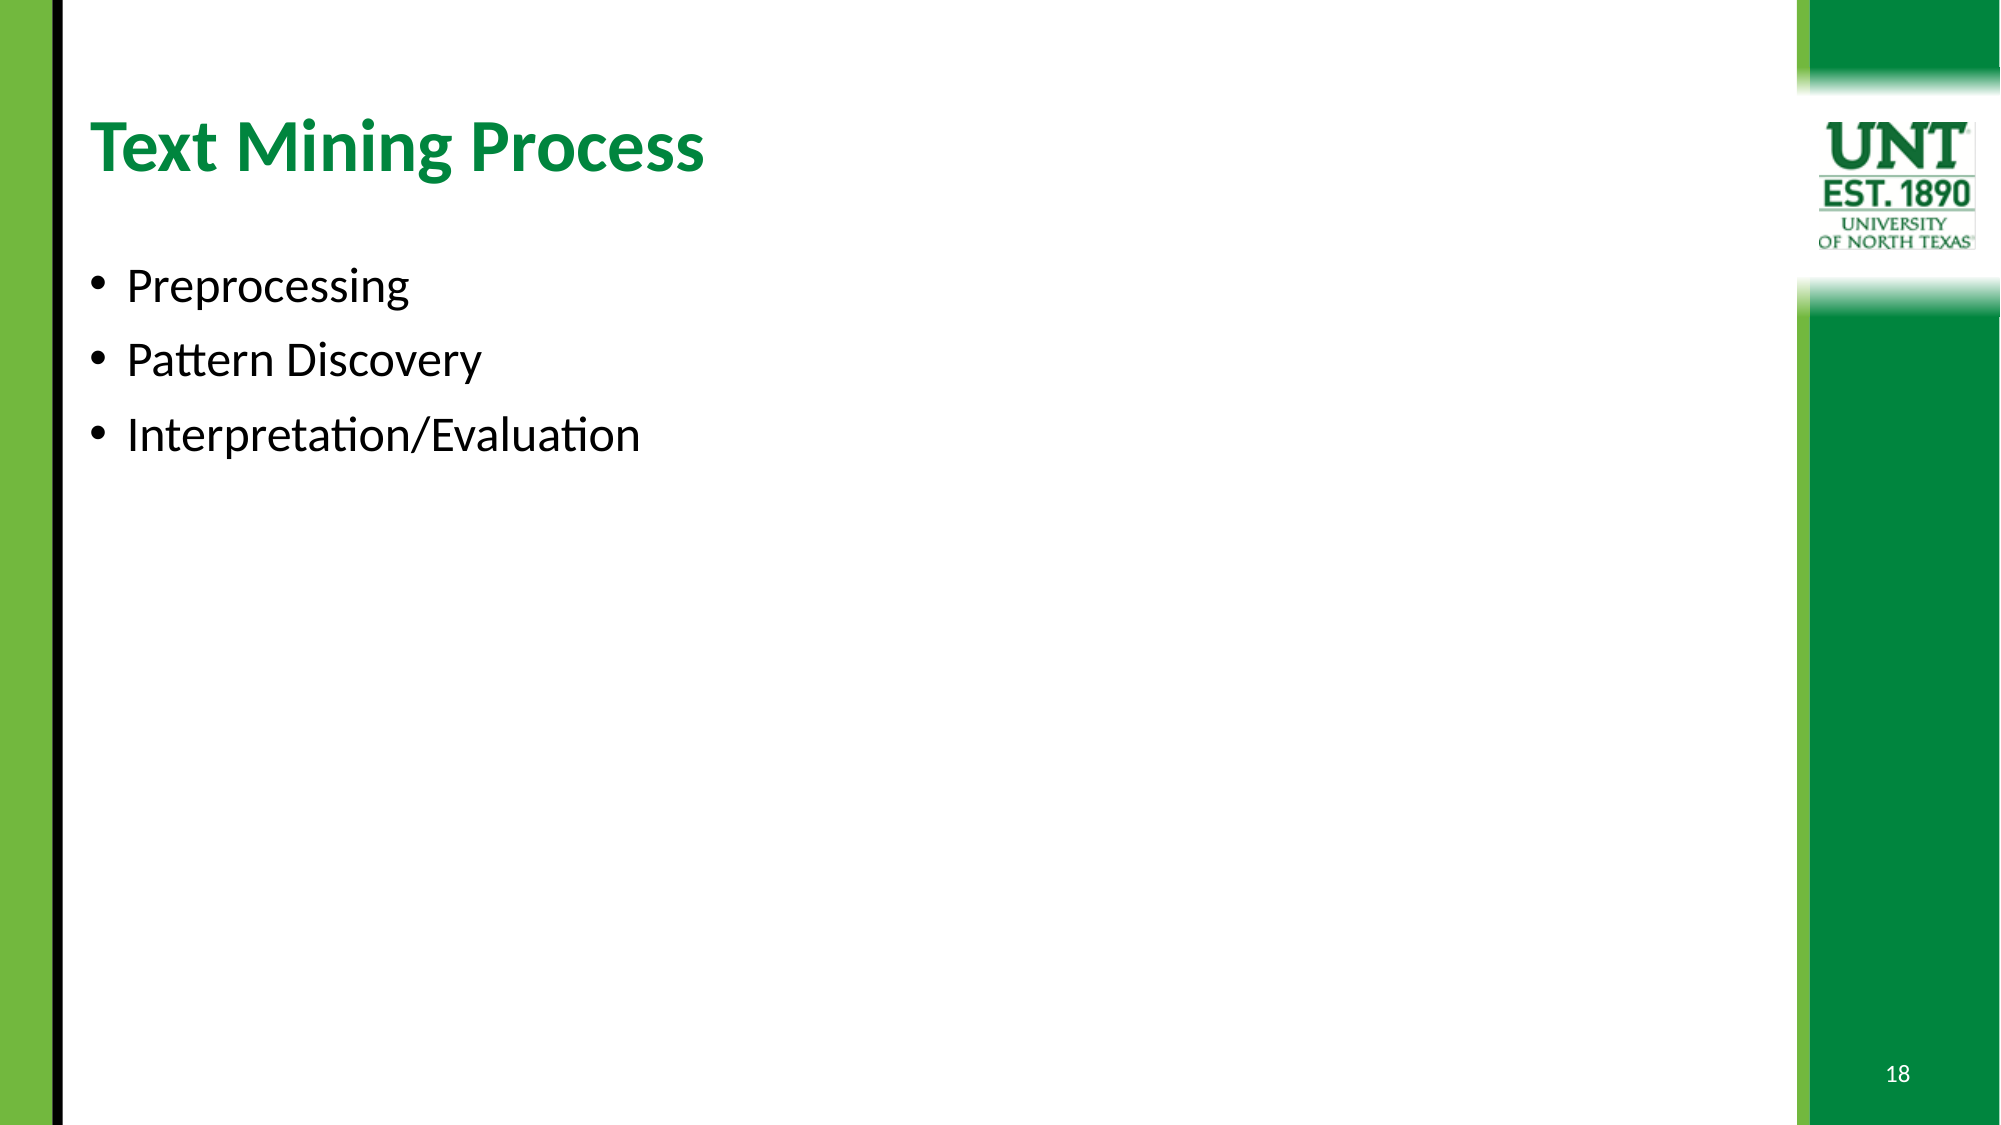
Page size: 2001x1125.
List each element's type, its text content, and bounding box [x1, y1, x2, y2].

slide_number 18 [1859, 1042, 1937, 1103]
picture [1819, 122, 1977, 251]
title Text Mining Process [75, 59, 1786, 234]
list Preprocessing Pattern Discovery Interpretation/Evaluation [74, 251, 1786, 1014]
